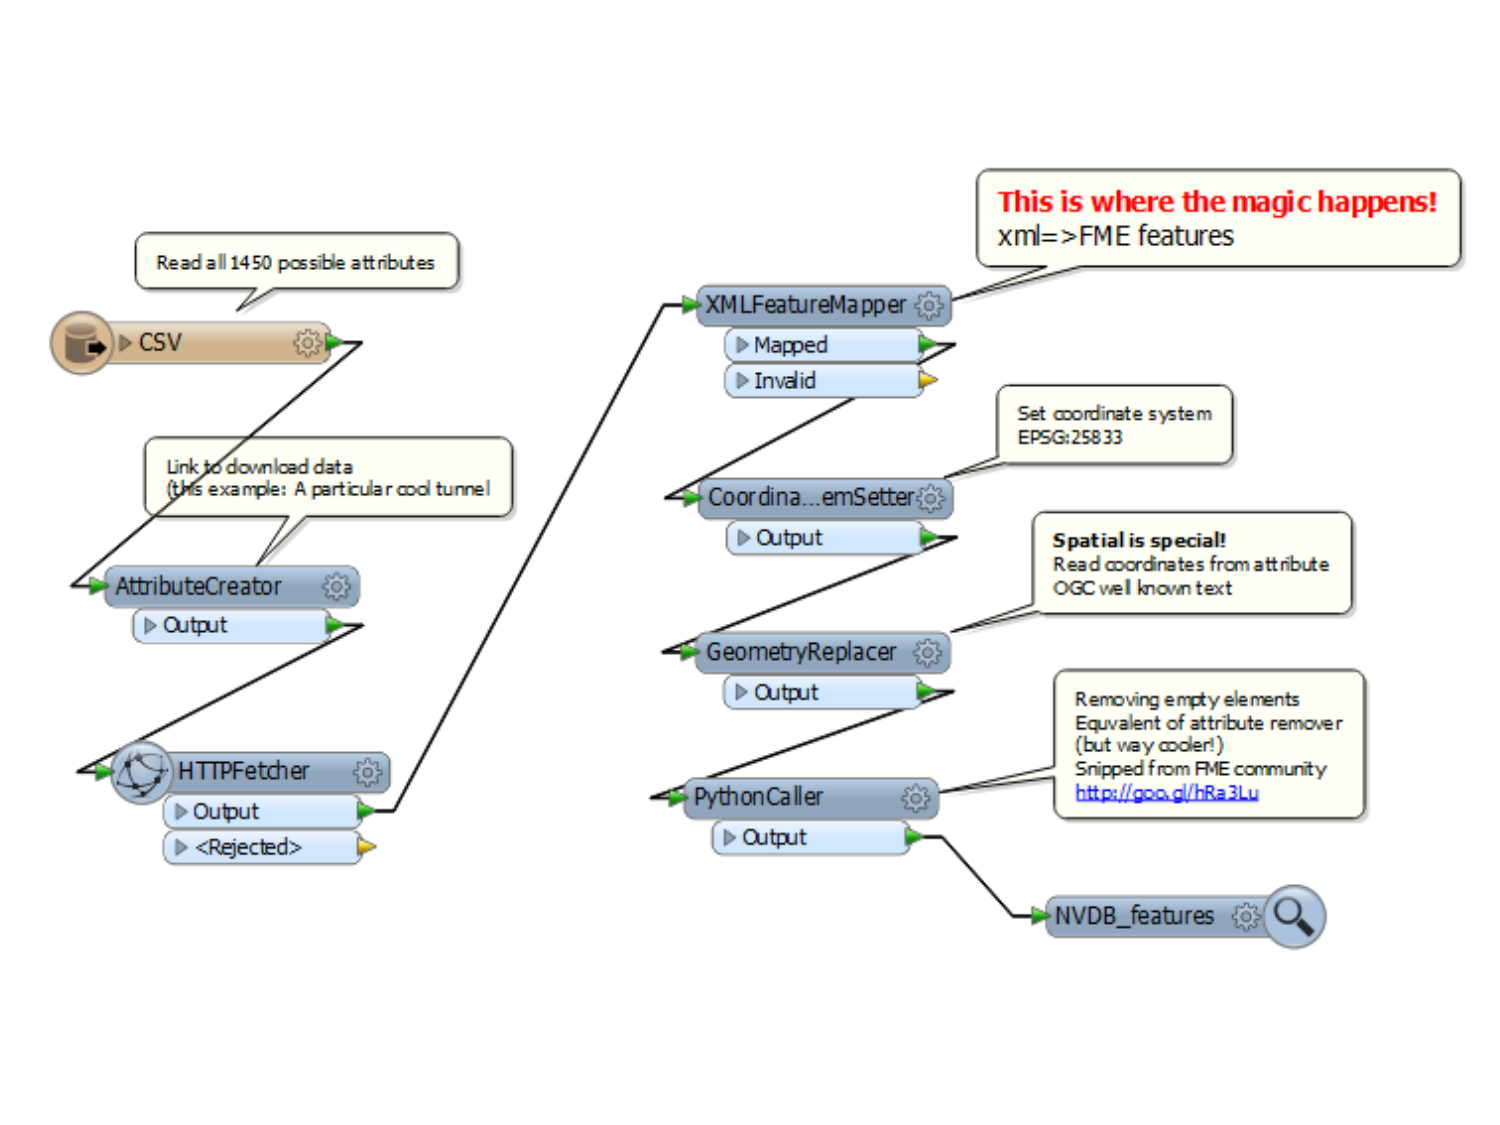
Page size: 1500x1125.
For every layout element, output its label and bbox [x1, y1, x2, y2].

picture [22, 125, 1498, 1012]
